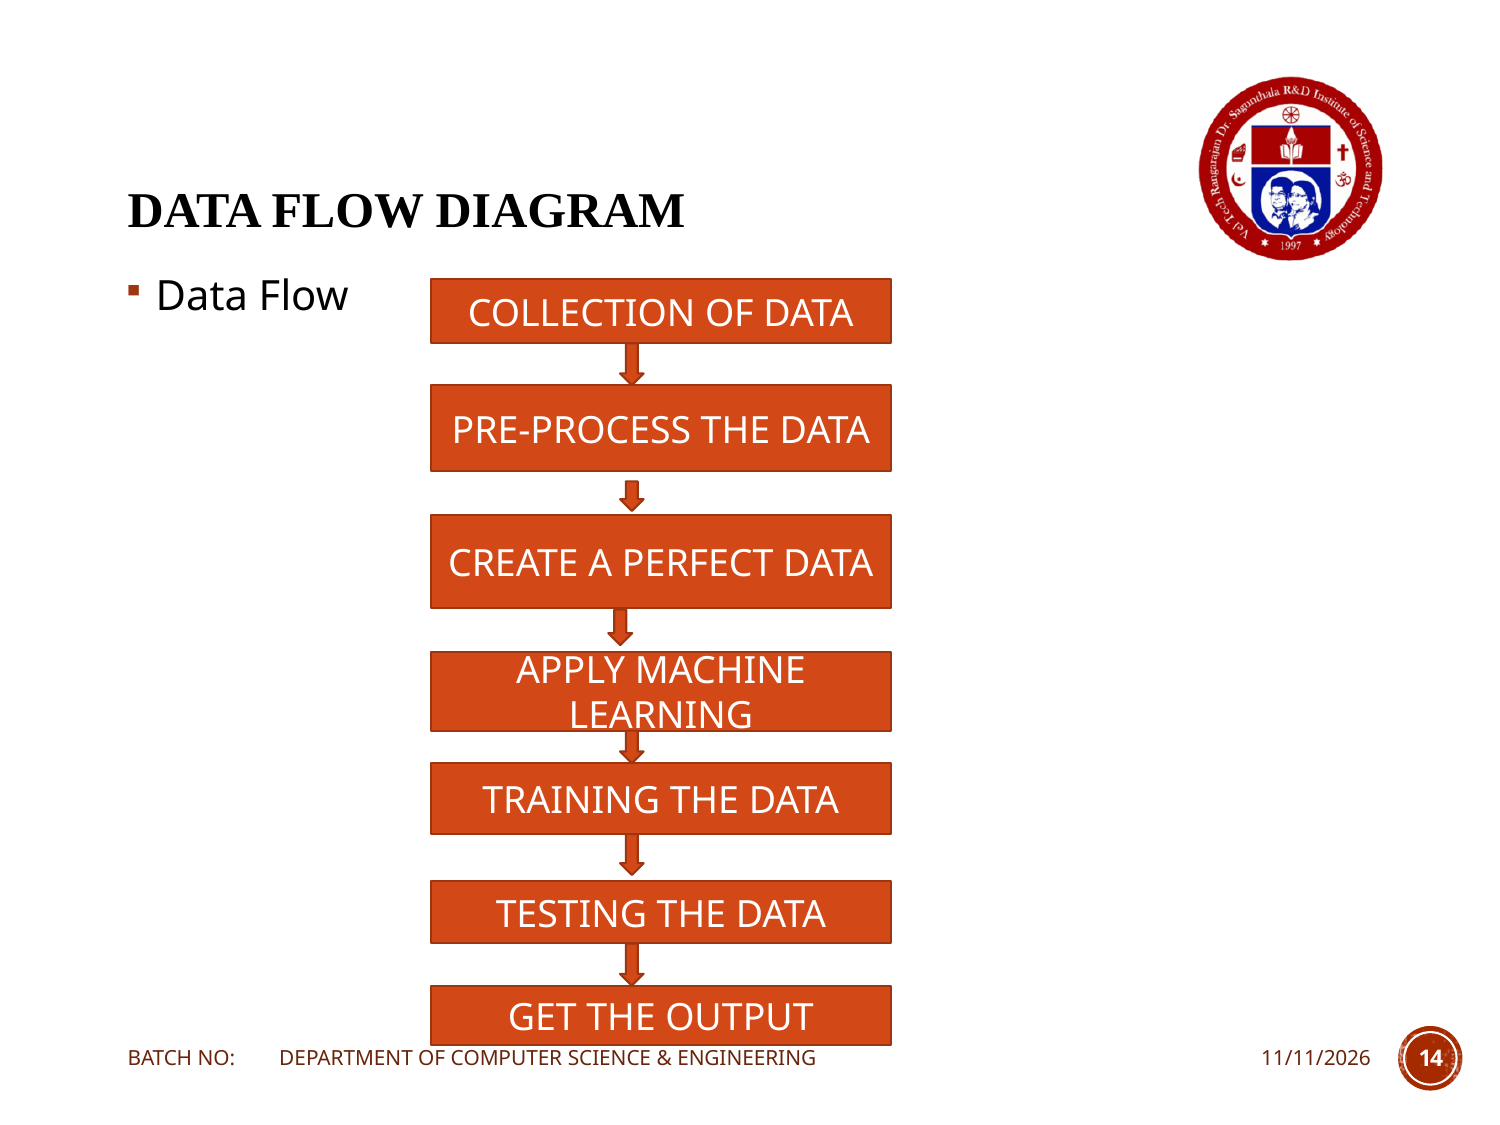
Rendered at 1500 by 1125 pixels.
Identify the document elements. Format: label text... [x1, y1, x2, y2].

text_box GET THE OUTPUT [430, 985, 892, 1046]
text_box [619, 833, 645, 876]
text_box APPLY MACHINE LEARNING [430, 651, 892, 732]
title DATA FLOW DIAGRAM [112, 79, 1388, 267]
text_box TESTING THE DATA [430, 880, 892, 944]
list Data Flow [110, 267, 1392, 1046]
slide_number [982, 1046, 1386, 1089]
slide_number 14 [1391, 1028, 1471, 1089]
text_box [607, 608, 634, 646]
text_box [619, 480, 645, 512]
text_box [619, 342, 645, 384]
text_box COLLECTION OF DATA [430, 278, 892, 344]
text_box PRE-PROCESS THE DATA [430, 384, 892, 472]
text_box TRAINING THE DATA [430, 762, 892, 835]
text_box [619, 729, 645, 765]
text_box CREATE A PERFECT DATA [430, 514, 892, 609]
text_box [619, 942, 645, 987]
footer BATCH NO: DEPARTMENT OF COMPUTER SCIENCE & ENGINEERING [112, 1046, 891, 1089]
